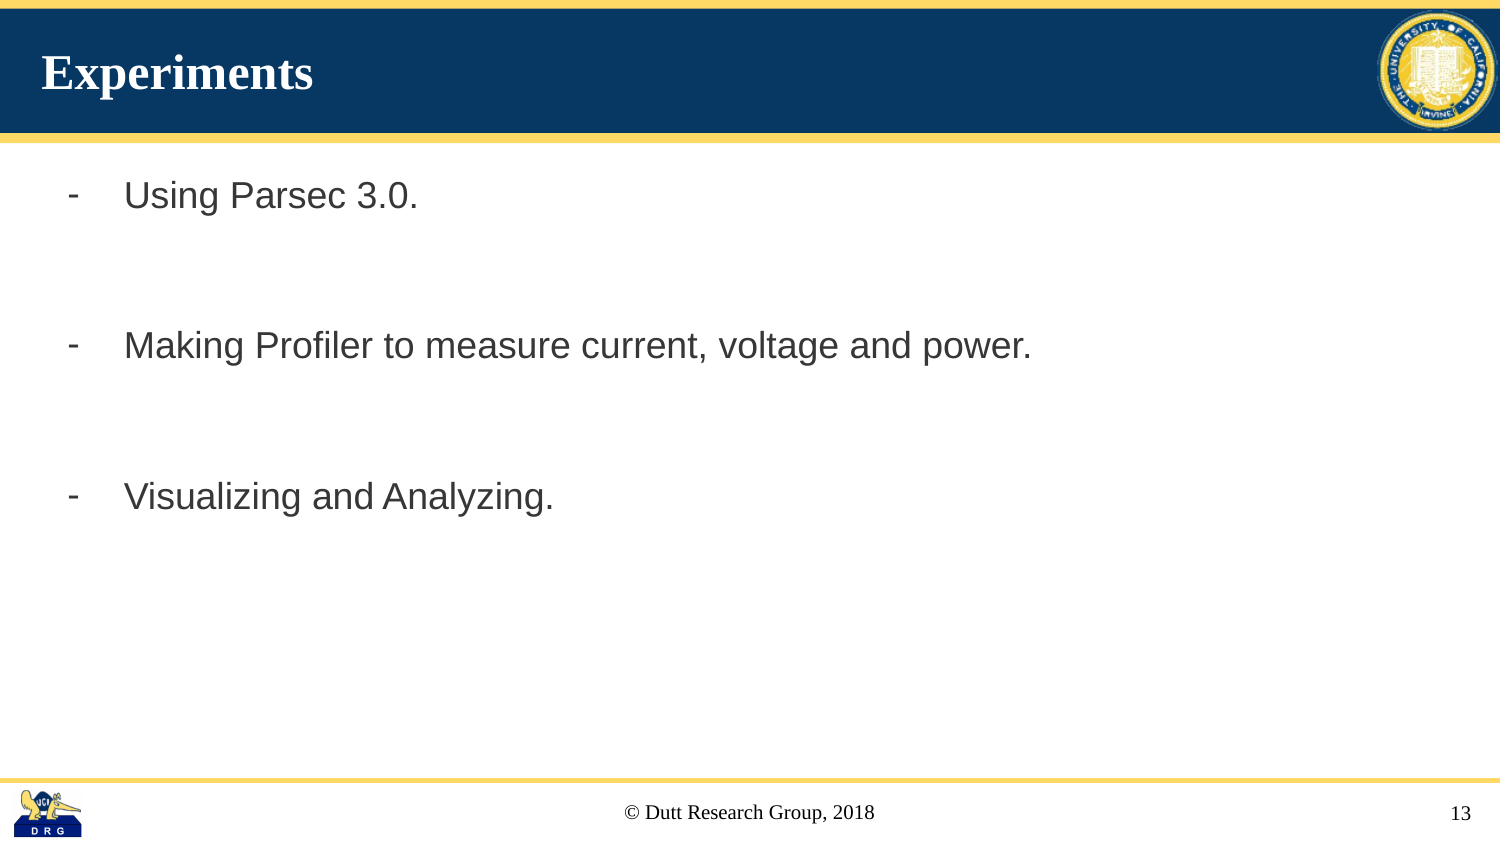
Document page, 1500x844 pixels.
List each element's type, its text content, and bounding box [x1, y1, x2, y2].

title Experiments [26, 2, 1390, 137]
list Using Parsec 3.0. Making Profiler to measure current, voltage and power. Visualizing and Analyzing. [33, 155, 1459, 763]
slide_number 13 [1396, 787, 1487, 838]
picture [11, 788, 83, 839]
picture [1390, 10, 1498, 131]
